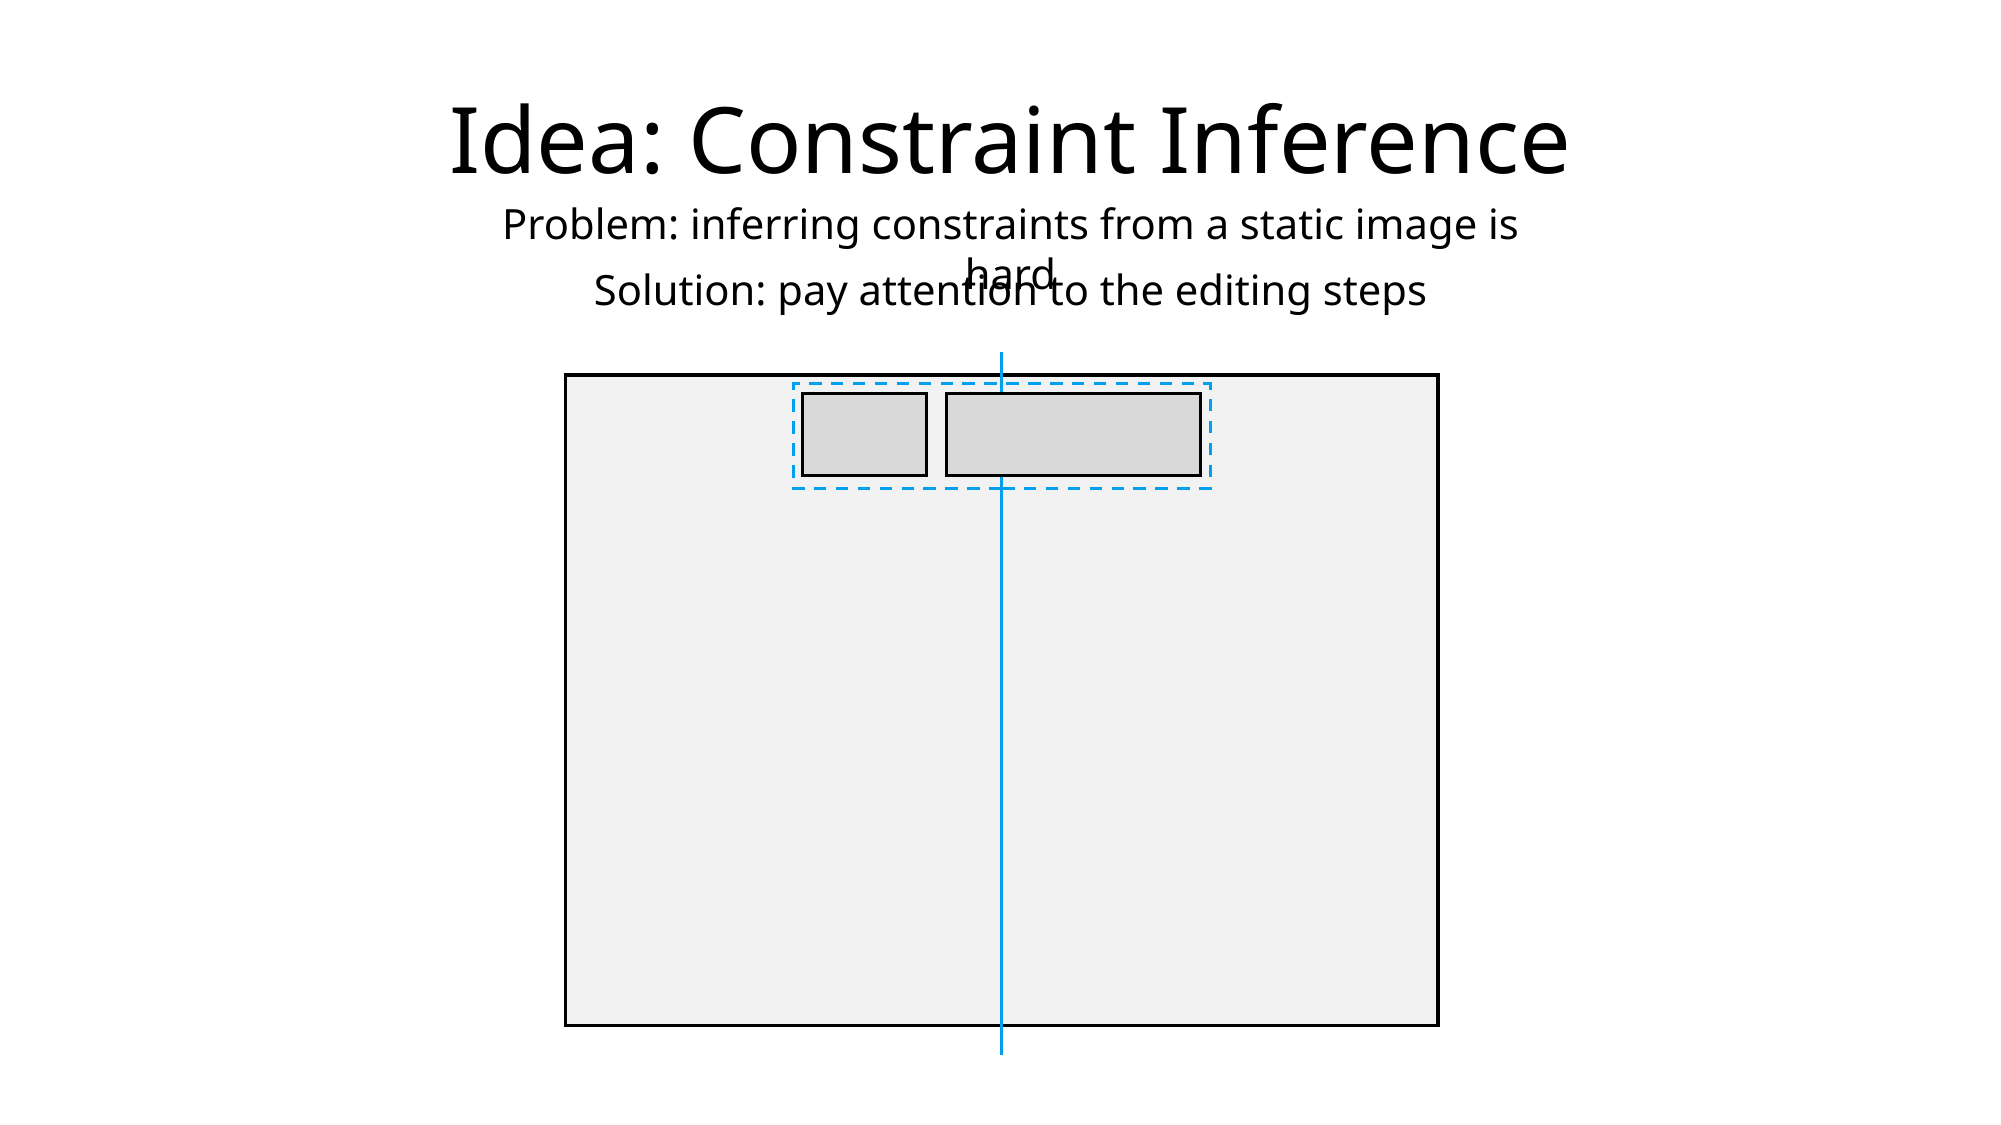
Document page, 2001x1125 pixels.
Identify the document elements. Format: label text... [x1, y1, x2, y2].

text_box [1003, 374, 1439, 1026]
text_box Solution: pay attention to the editing steps [454, 255, 1567, 321]
text_box [1002, 383, 1211, 489]
text_box [564, 374, 1000, 1026]
text_box Problem: inferring constraints from a static image is hard [454, 190, 1567, 255]
text_box [792, 383, 1001, 489]
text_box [802, 393, 1201, 476]
text_box Idea: Constraint Inference [322, 74, 1699, 200]
